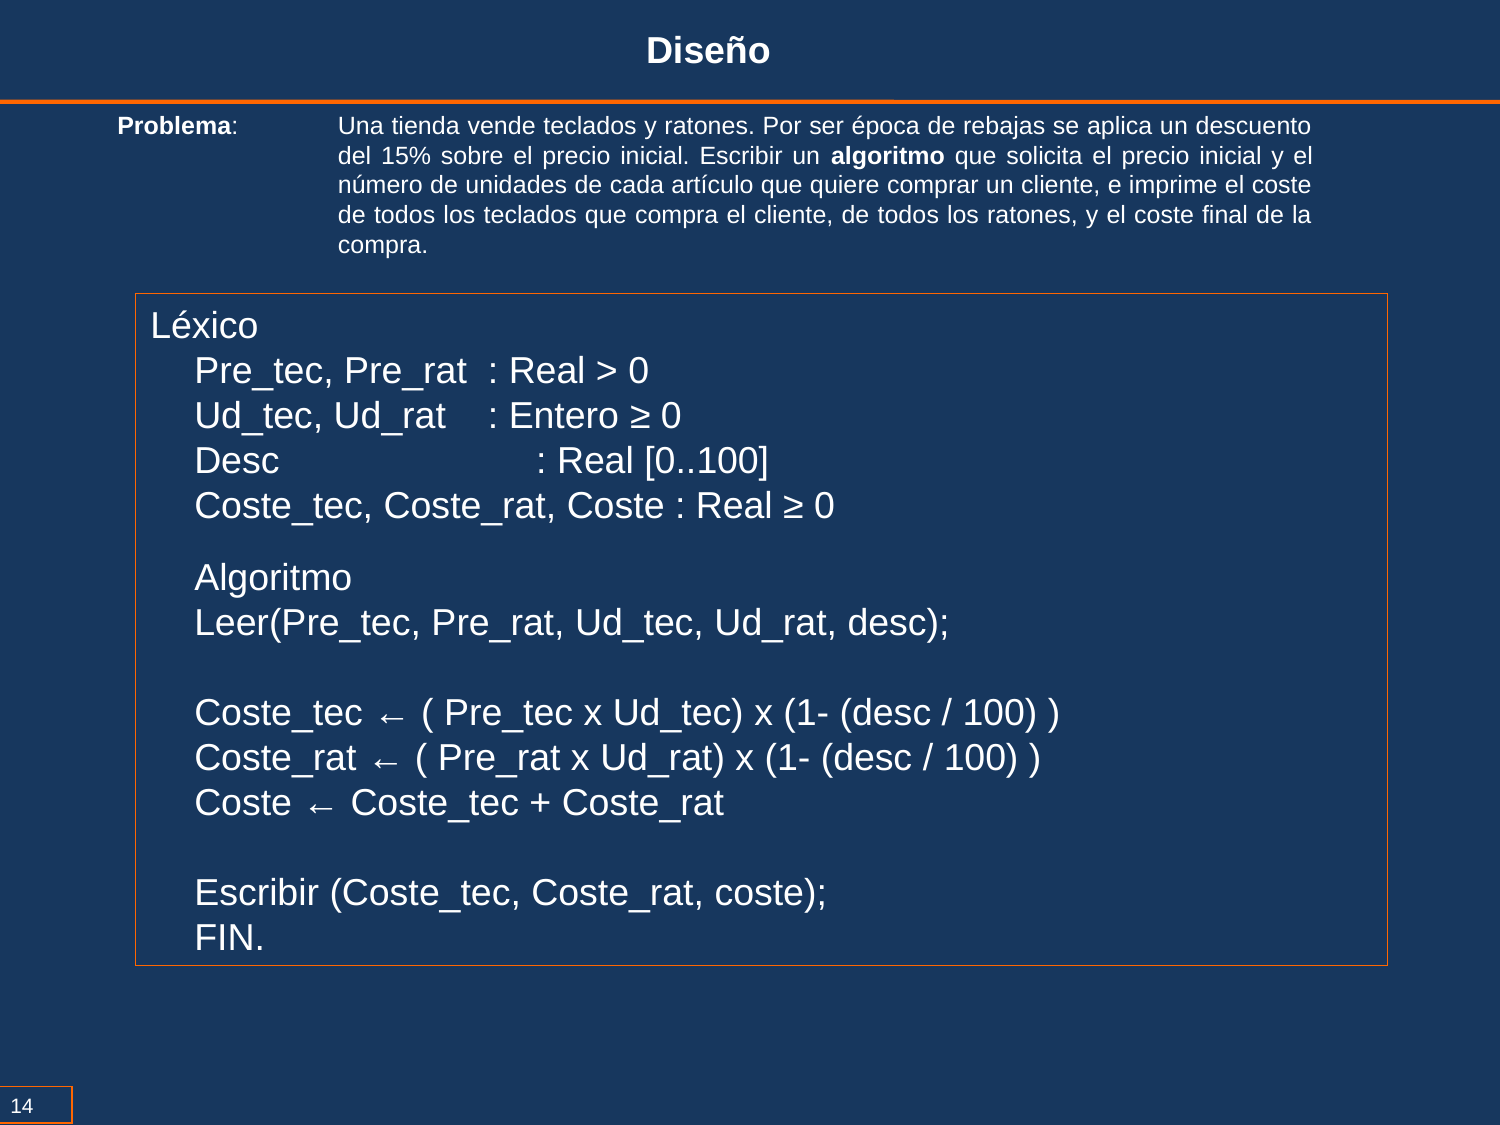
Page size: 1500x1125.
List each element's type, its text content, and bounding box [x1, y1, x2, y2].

text_box Problema: Una tienda vende teclados y ratones. Por ser época de rebajas se aplica un descuento del 15% sobre el precio inicial. Escribir un algoritmo que solicita el precio inicial y el número de unidades de cada artículo que quiere comprar un cliente, e imprime el coste de todos los teclados que compra el cliente, de todos los ratones, y el coste final de la compra. [88, 101, 1329, 267]
text_box Léxico Pre_tec, Pre_rat : Real > 0 Ud_tec, Ud_rat : Entero ≥ 0 Desc : Real [0..100] Coste_tec, Coste_rat, Coste : Real ≥ 0 Algoritmo Leer(Pre_tec, Pre_rat, Ud_tec, Ud_rat, desc); Coste_tec ← ( Pre_tec x Ud_tec) x (1- (desc / 100) ) Coste_rat ← ( Pre_rat x Ud_rat) x (1- (desc / 100) ) Coste ← Coste_tec + Coste_rat Escribir (Coste_tec, Coste_rat, coste); FIN. [135, 293, 1388, 966]
text_box Diseño [631, 18, 786, 78]
